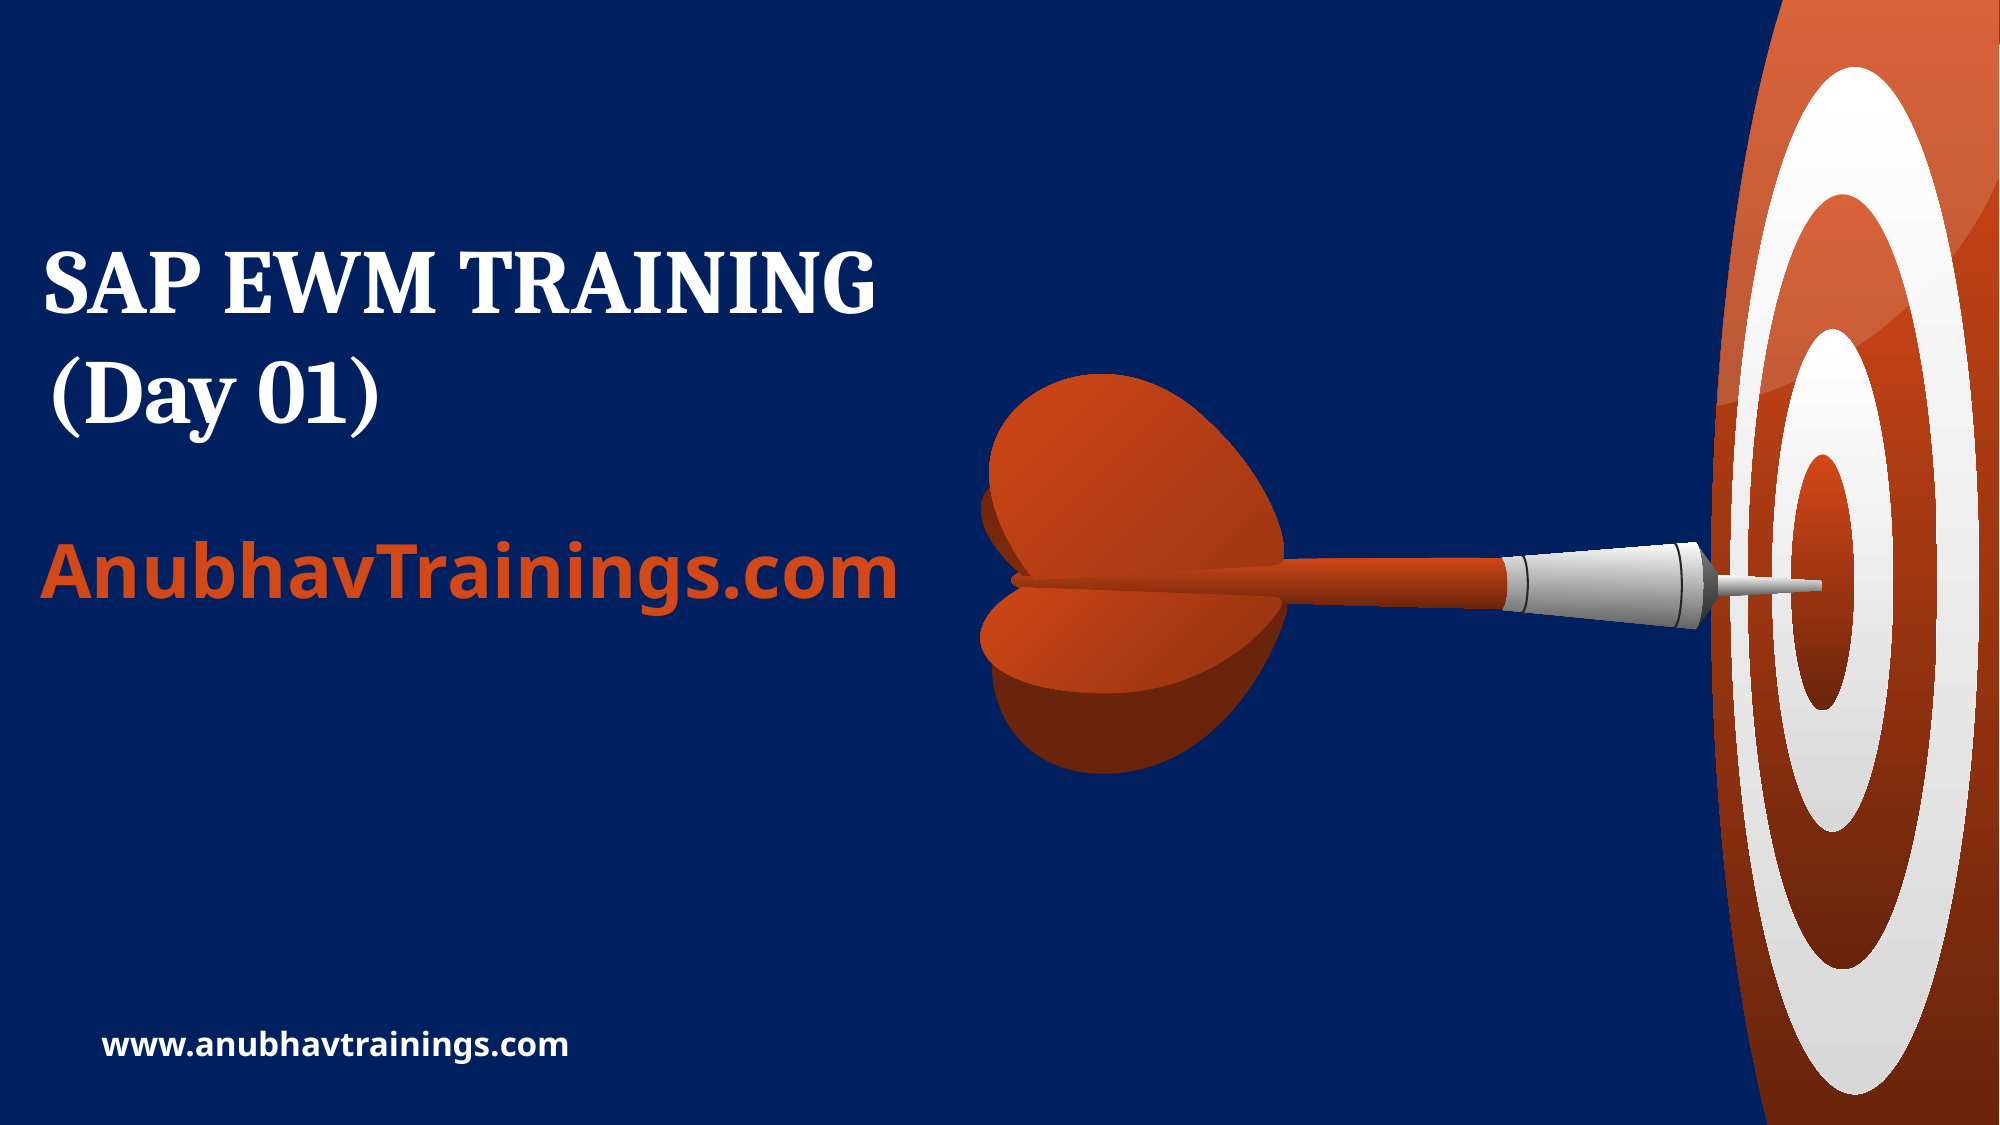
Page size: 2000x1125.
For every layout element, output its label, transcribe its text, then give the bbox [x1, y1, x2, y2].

text_box AnubhavTrainings.com [25, 515, 1168, 807]
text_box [1710, 0, 2000, 1125]
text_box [952, 342, 1823, 783]
text_box SAP EWM TRAINING (Day 01) [30, 214, 959, 509]
